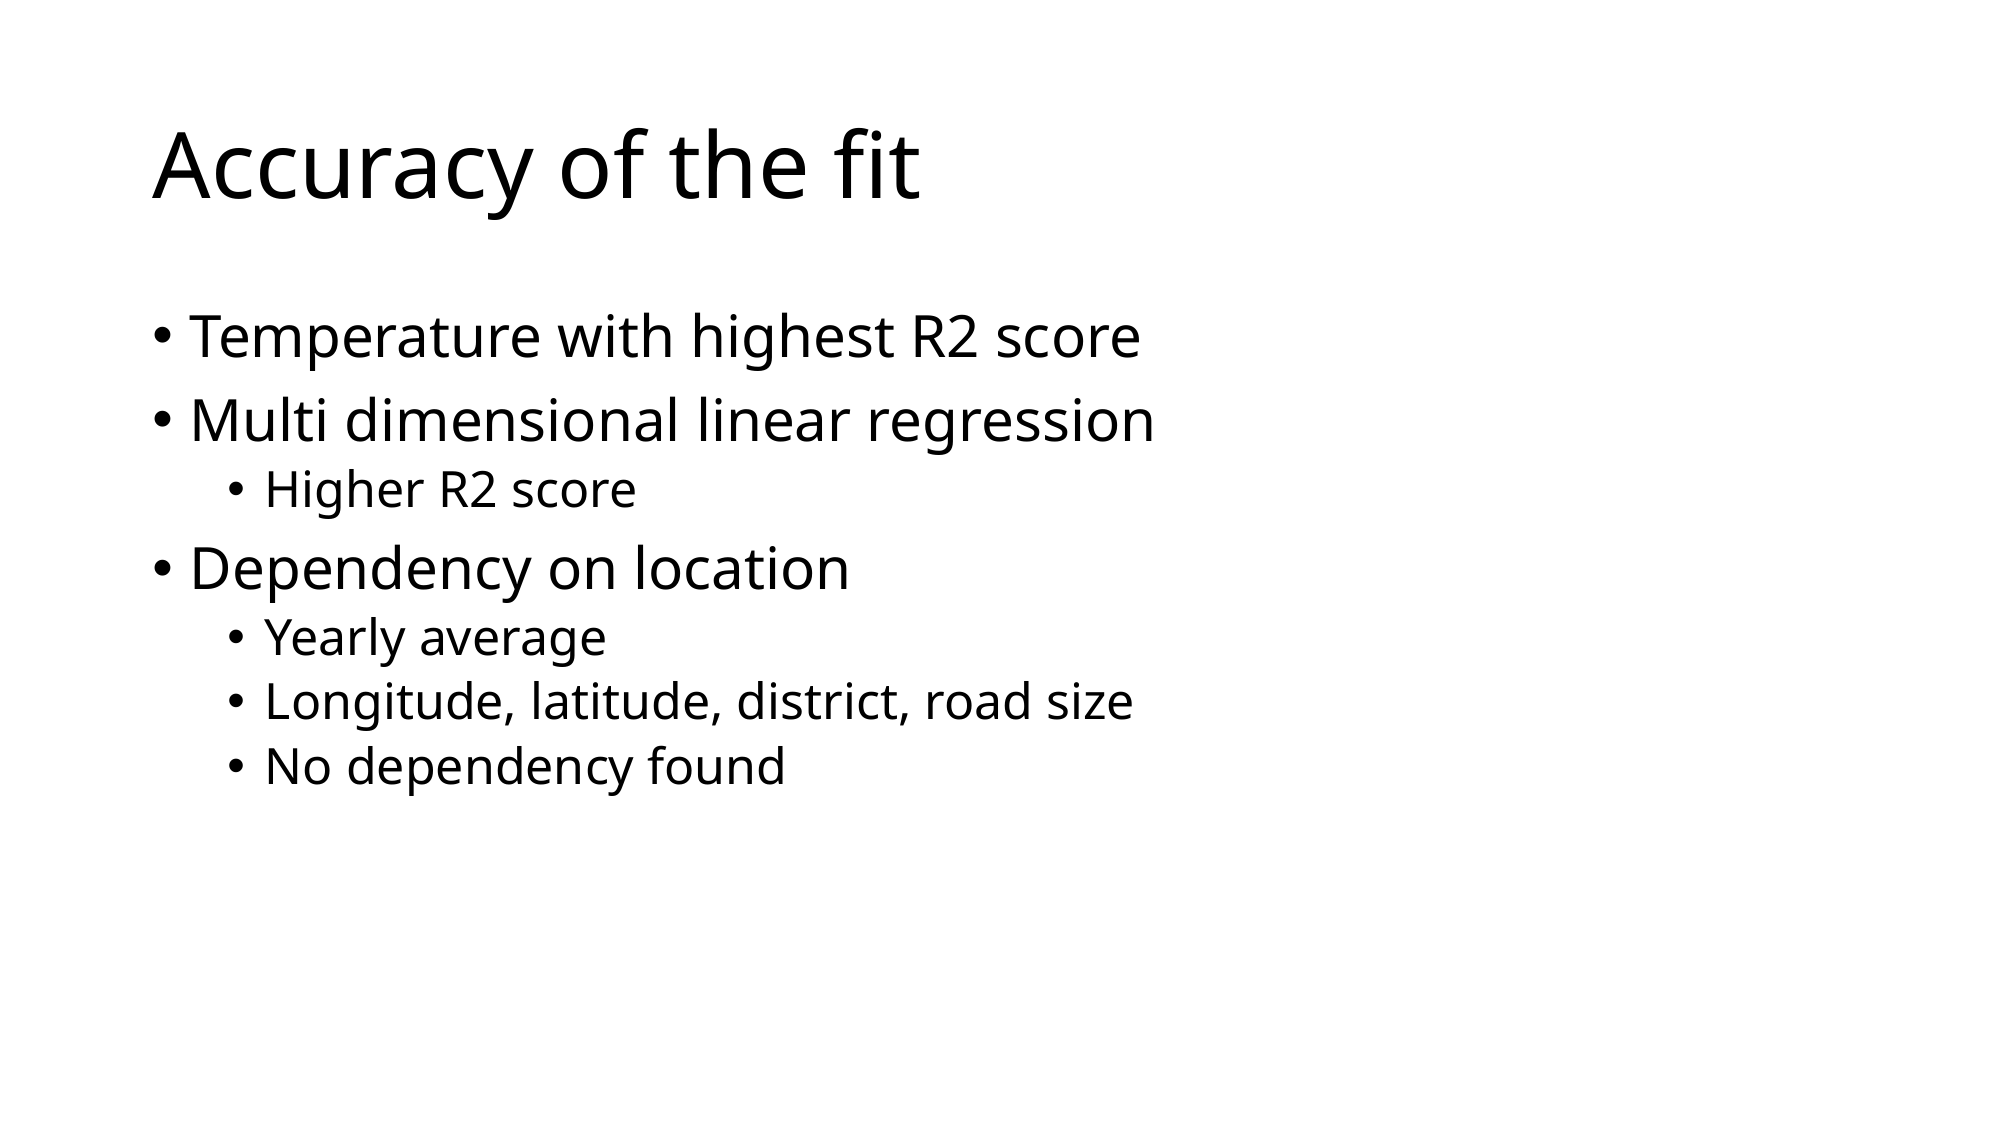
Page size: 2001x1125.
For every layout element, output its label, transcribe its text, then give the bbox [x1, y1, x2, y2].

title Accuracy of the fit [137, 59, 1863, 278]
